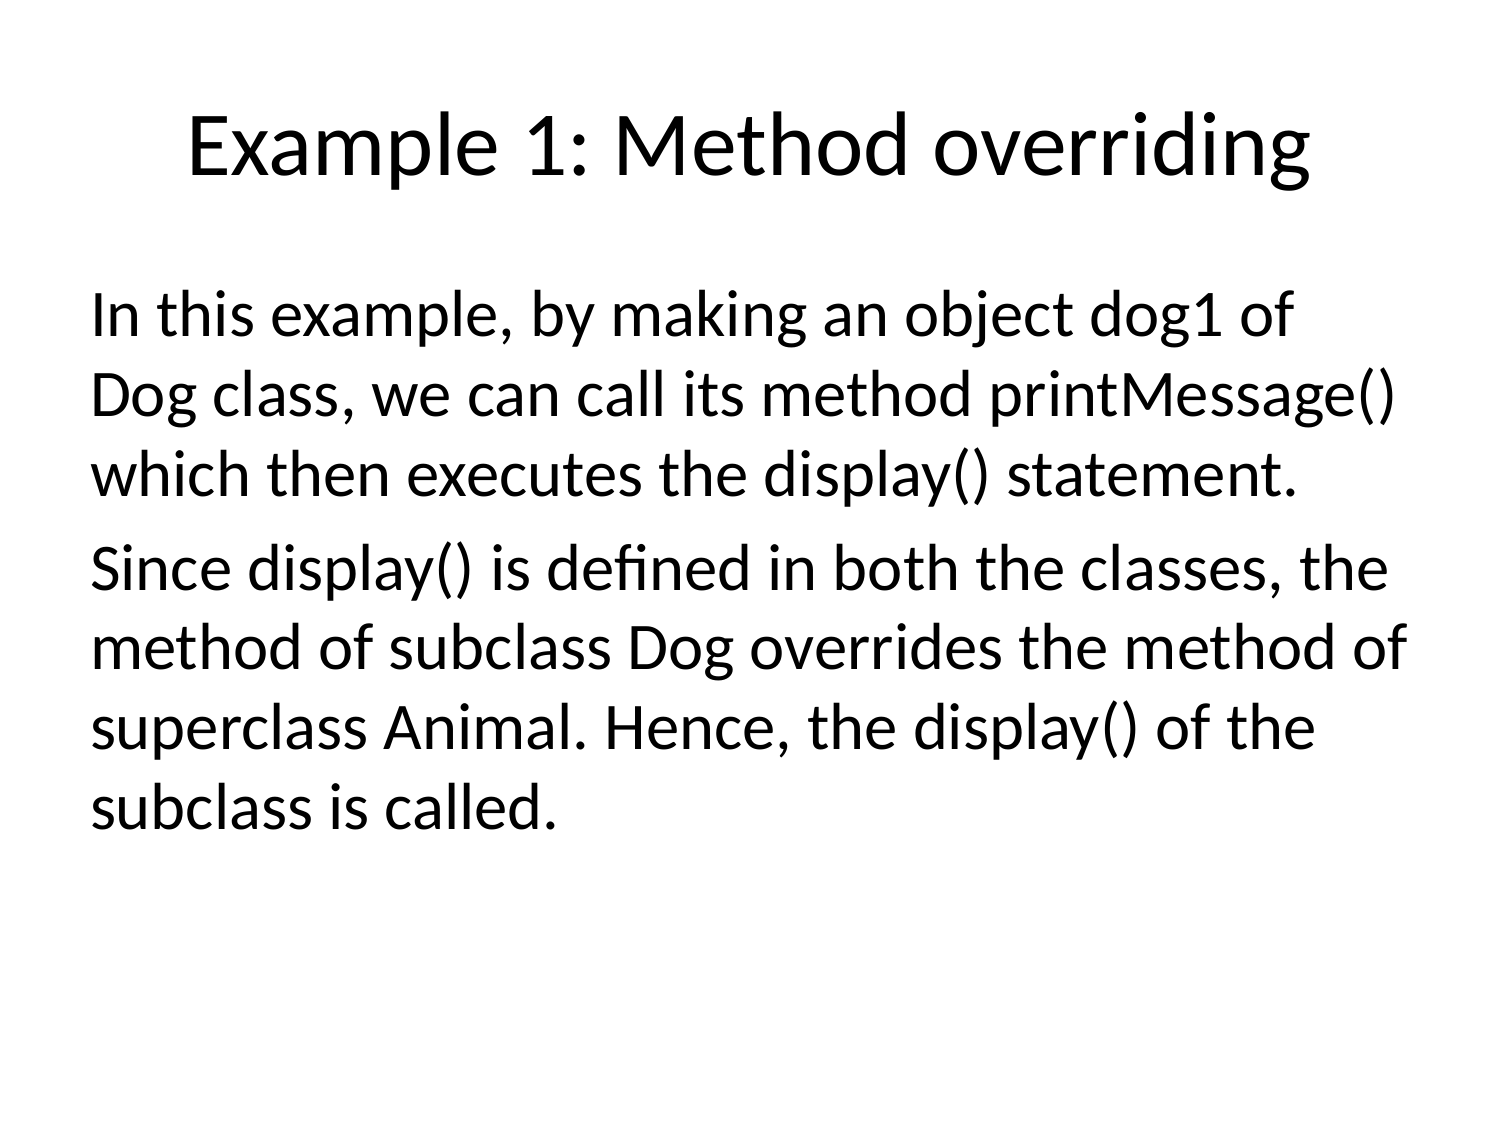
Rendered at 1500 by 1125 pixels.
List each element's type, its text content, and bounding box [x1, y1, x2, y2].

list In this example, by making an object dog1 of Dog class, we can call its method printMessage() which then executes the display() statement. Since display() is defined in both the classes, the method of subclass Dog overrides the method of superclass Animal. Hence, the display() of the subclass is called. [75, 262, 1425, 1005]
title Example 1: Method overriding [75, 45, 1425, 233]
